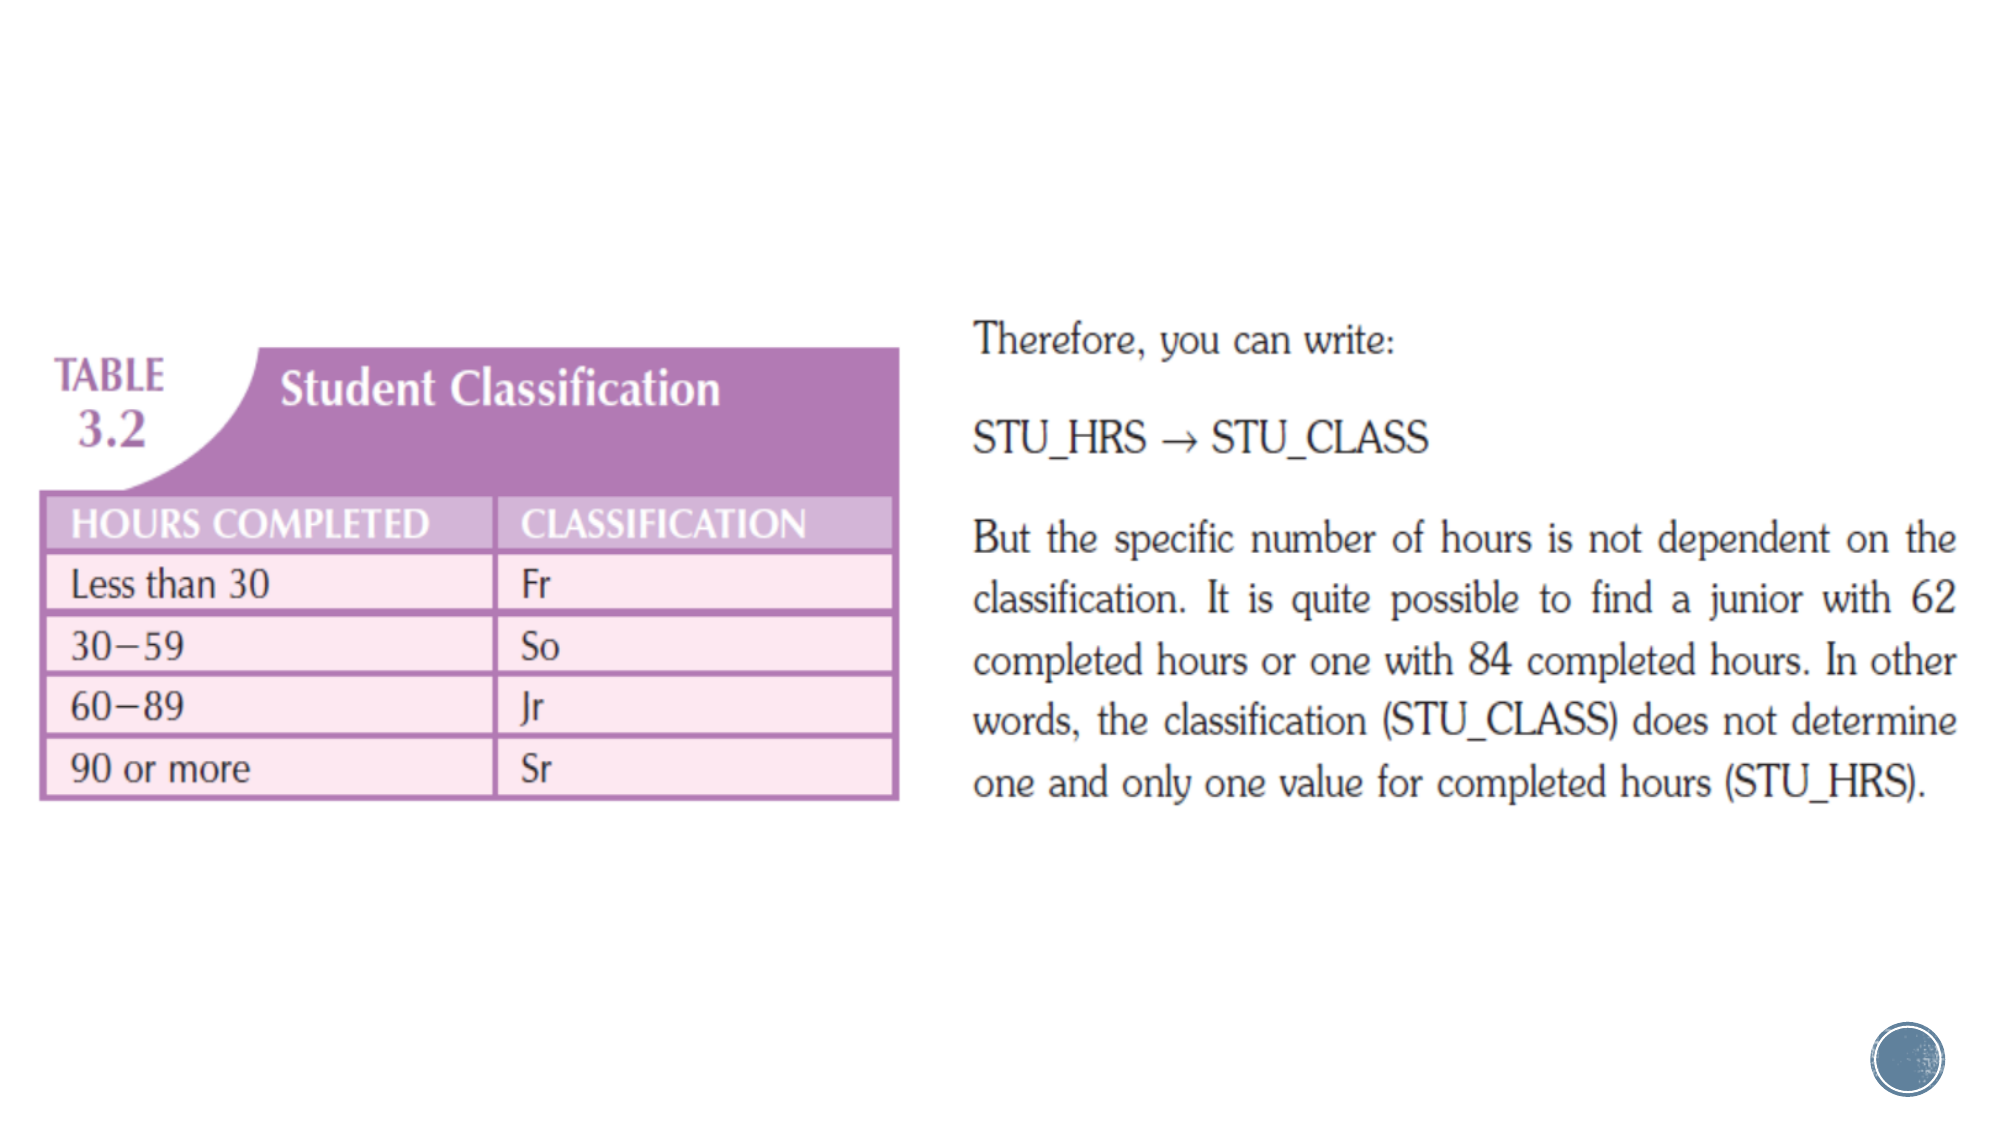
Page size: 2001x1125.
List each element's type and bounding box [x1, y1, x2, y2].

picture [0, 277, 1999, 831]
